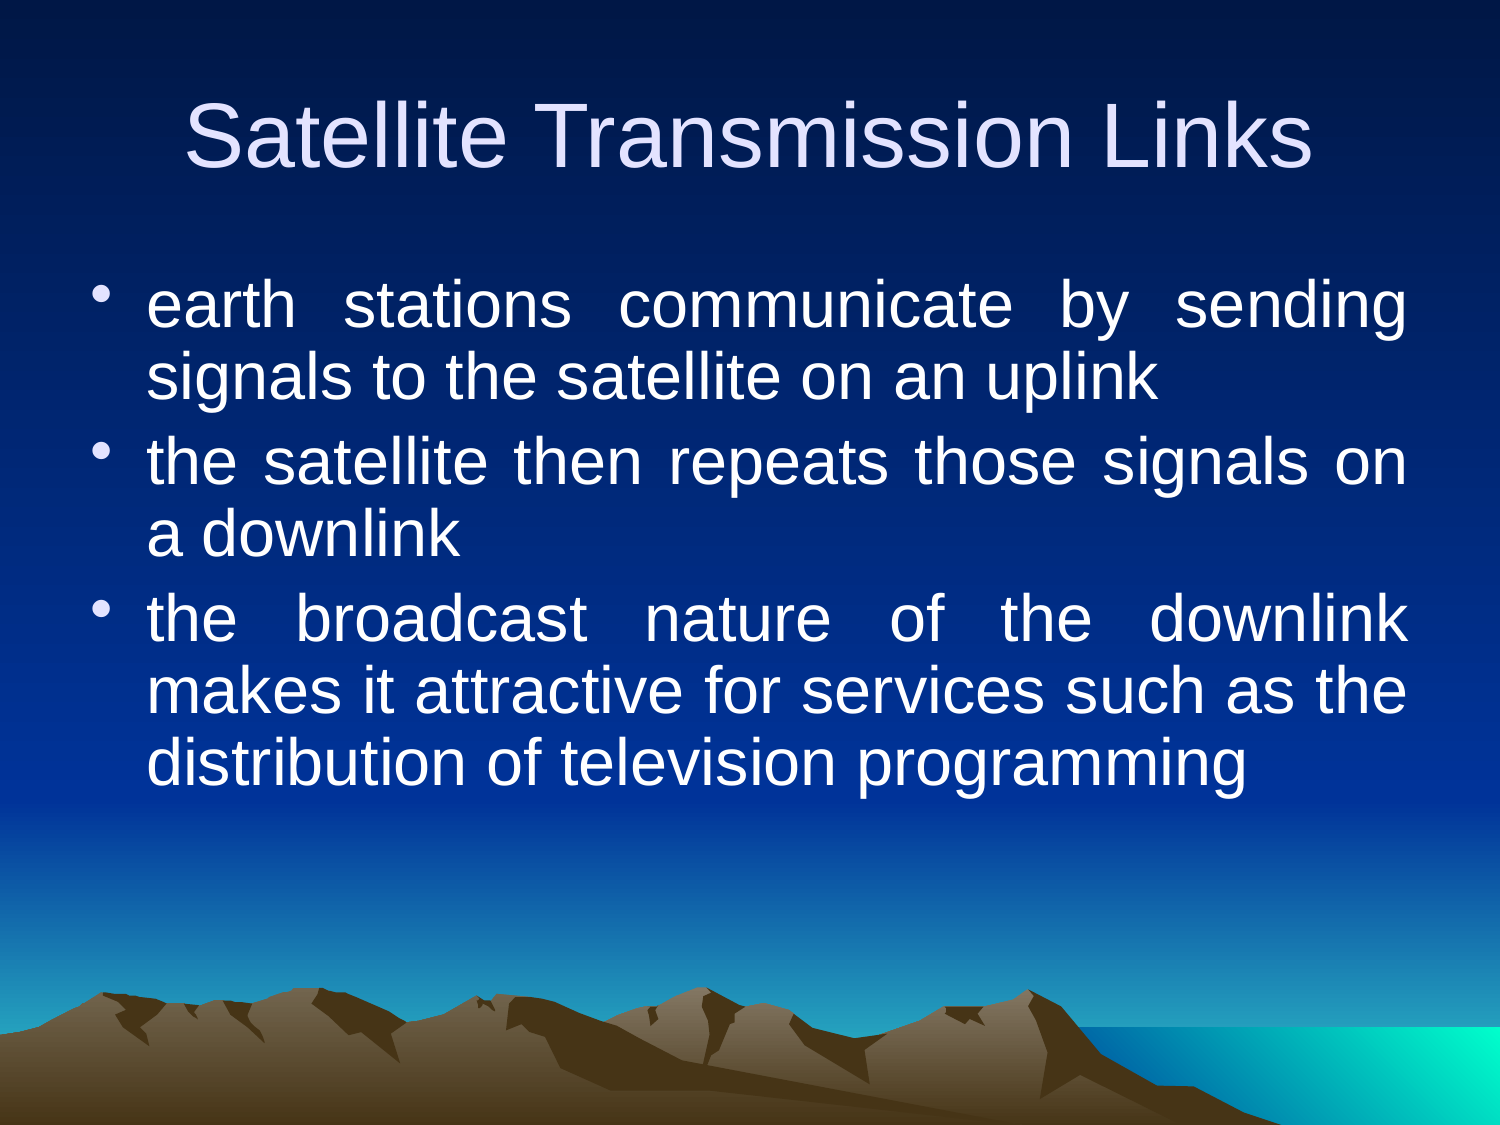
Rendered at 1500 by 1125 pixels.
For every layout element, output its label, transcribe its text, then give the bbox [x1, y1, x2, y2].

title Satellite Transmission Links [74, 37, 1426, 226]
list earth stations communicate by sending signals to the satellite on an uplink the satellite then repeats those signals on a downlink the broadcast nature of the downlink makes it attractive for services such as the distribution of television programming [74, 262, 1426, 1001]
